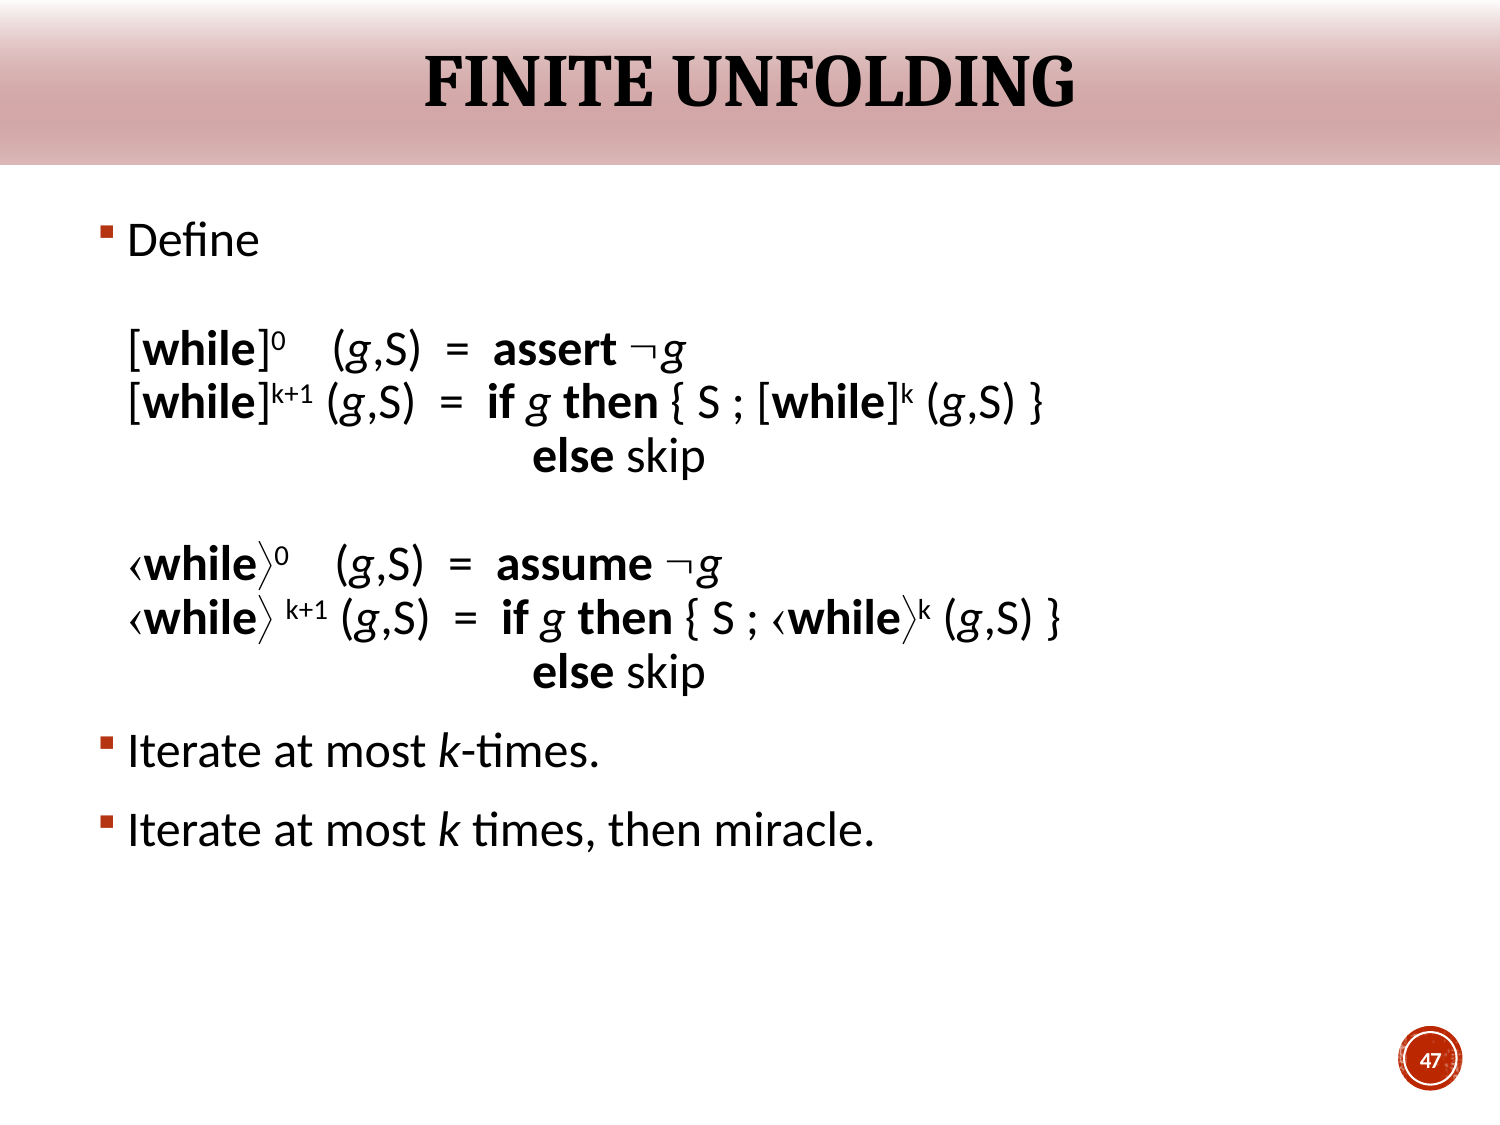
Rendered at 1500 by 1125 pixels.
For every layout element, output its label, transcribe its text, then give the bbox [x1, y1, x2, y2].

slide_number 47 [1391, 1028, 1471, 1089]
list Define [while]0 (g,S) = assert g [while]k+1 (g,S) = if g then { S ; [while]k (g,S) } else skip while0 (g,S) = assume g while k+1 (g,S) = if g then { S ; whilek (g,S) } else skip Iterate at most k-times. Iterate at most k times, then miracle. [82, 206, 1454, 988]
title Finite unfolding [0, 0, 1500, 165]
